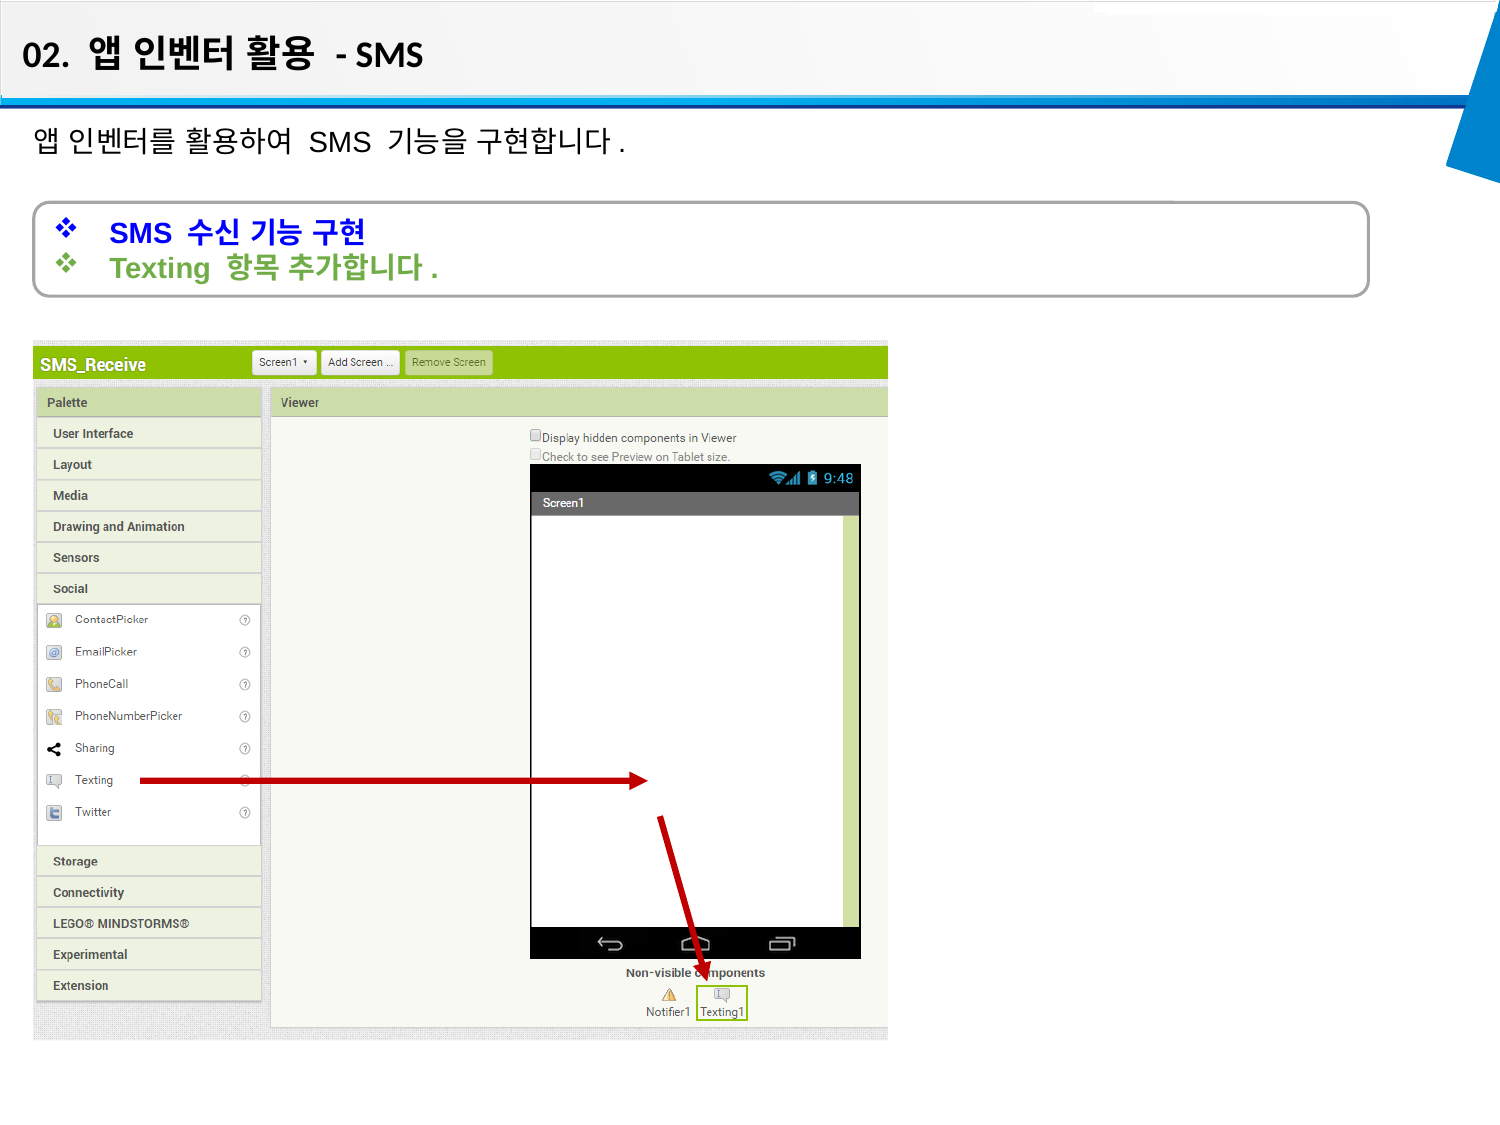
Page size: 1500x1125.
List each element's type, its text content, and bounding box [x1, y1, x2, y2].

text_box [1446, 1, 1500, 184]
text_box SMS 수신 기능 구현 Texting 항목 추가합니다. [33, 202, 1369, 297]
picture [33, 340, 888, 1041]
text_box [659, 816, 708, 982]
text_box 앱 인벤터를 활용하여 SMS 기능을 구현합니다. [33, 123, 1426, 159]
text_box 02. 앱 인벤터 활용 - SMS [7, 22, 439, 83]
